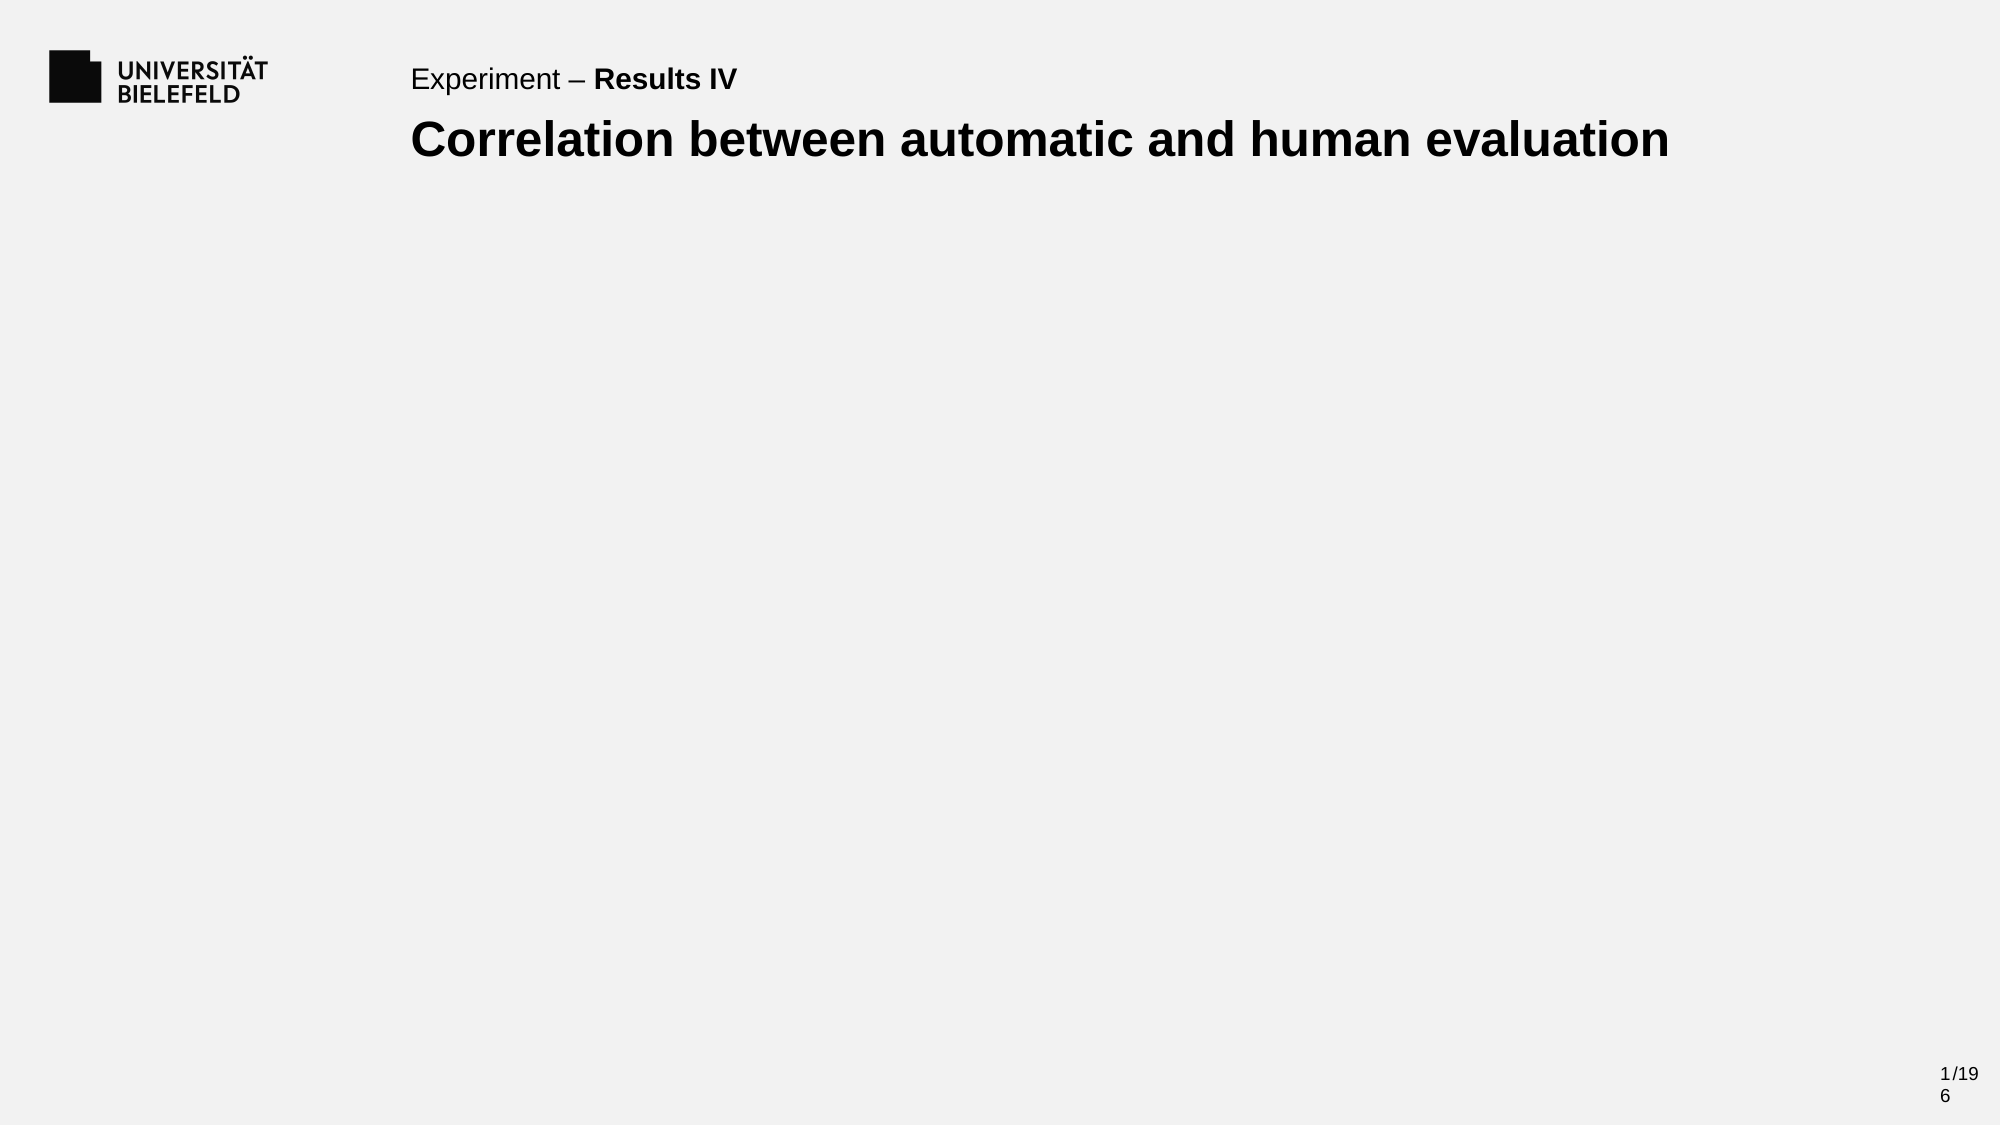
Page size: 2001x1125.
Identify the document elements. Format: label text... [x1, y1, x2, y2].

picture [49, 50, 268, 103]
slide_number 16 [1929, 1060, 1952, 1085]
text_box Experiment – Results IV Correlation between automatic and human evaluation [410, 52, 1734, 228]
text_box /19 [1952, 1061, 1979, 1085]
